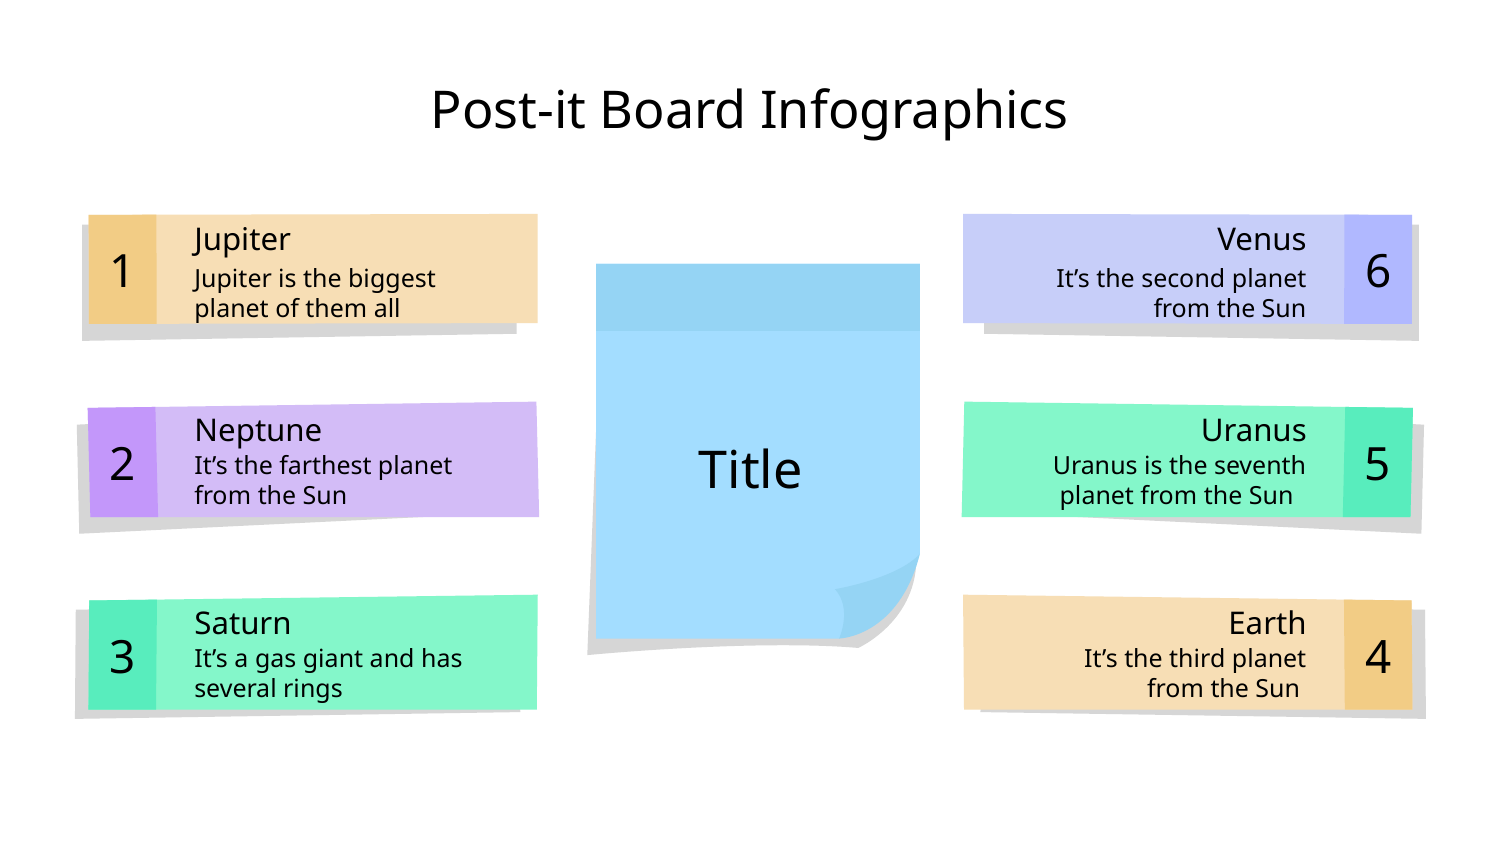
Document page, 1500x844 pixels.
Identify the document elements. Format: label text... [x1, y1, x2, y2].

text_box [961, 401, 1425, 535]
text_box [74, 594, 539, 720]
text_box Post-it Board Infographics [116, 74, 1384, 141]
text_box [586, 263, 921, 656]
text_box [962, 594, 1427, 720]
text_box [81, 213, 539, 342]
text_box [962, 213, 1419, 342]
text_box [76, 401, 540, 535]
